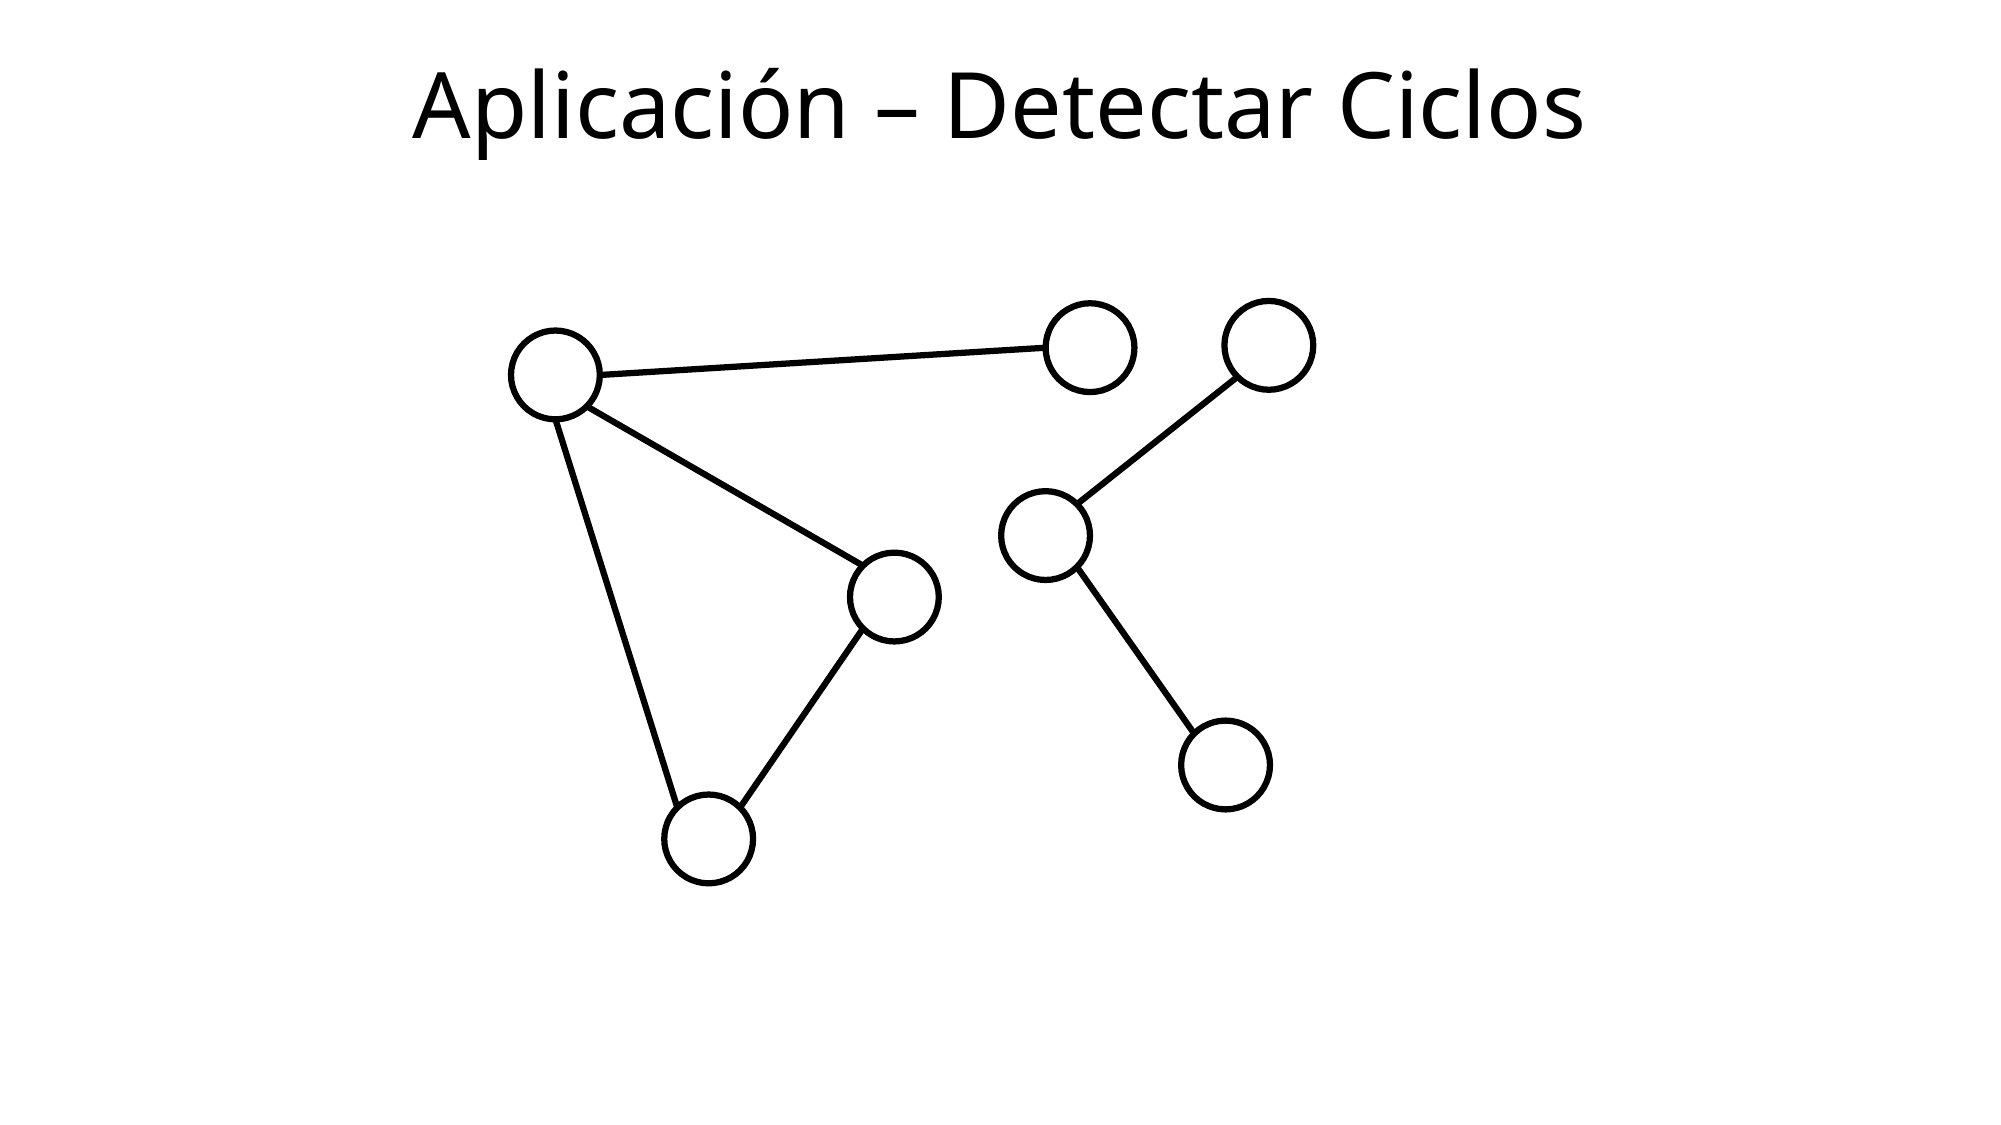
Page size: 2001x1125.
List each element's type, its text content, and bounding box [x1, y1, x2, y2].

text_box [586, 406, 863, 566]
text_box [1077, 376, 1238, 505]
text_box [509, 329, 601, 421]
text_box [1076, 567, 1195, 734]
title Aplicación – Detectar Ciclos [0, 0, 2000, 218]
text_box [1223, 299, 1315, 391]
text_box [848, 551, 940, 643]
text_box [1180, 719, 1272, 811]
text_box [555, 419, 678, 808]
text_box [663, 793, 755, 885]
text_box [599, 347, 1046, 375]
text_box [1044, 302, 1136, 392]
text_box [740, 628, 863, 808]
text_box [1000, 490, 1092, 582]
